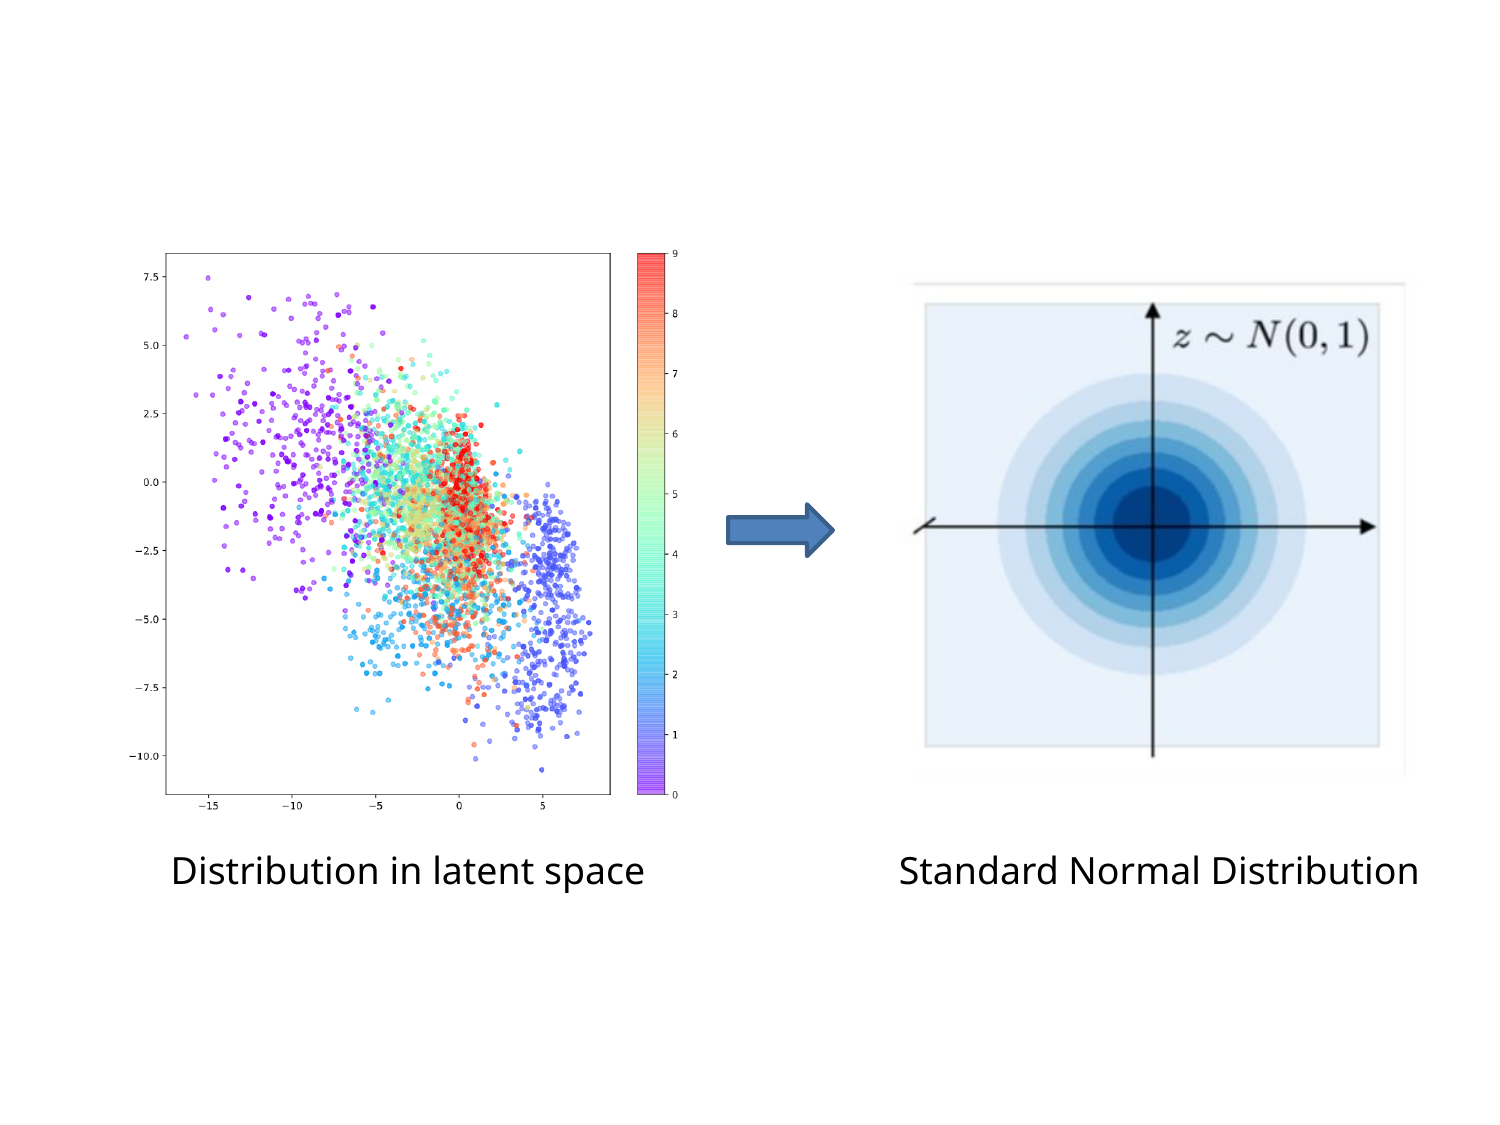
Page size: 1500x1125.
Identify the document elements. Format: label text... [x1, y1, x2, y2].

picture [120, 242, 685, 818]
text_box [726, 502, 827, 559]
text_box Distribution in latent space [155, 839, 661, 900]
text_box Standard Normal Distribution [884, 859, 1436, 900]
picture [832, 208, 1439, 852]
